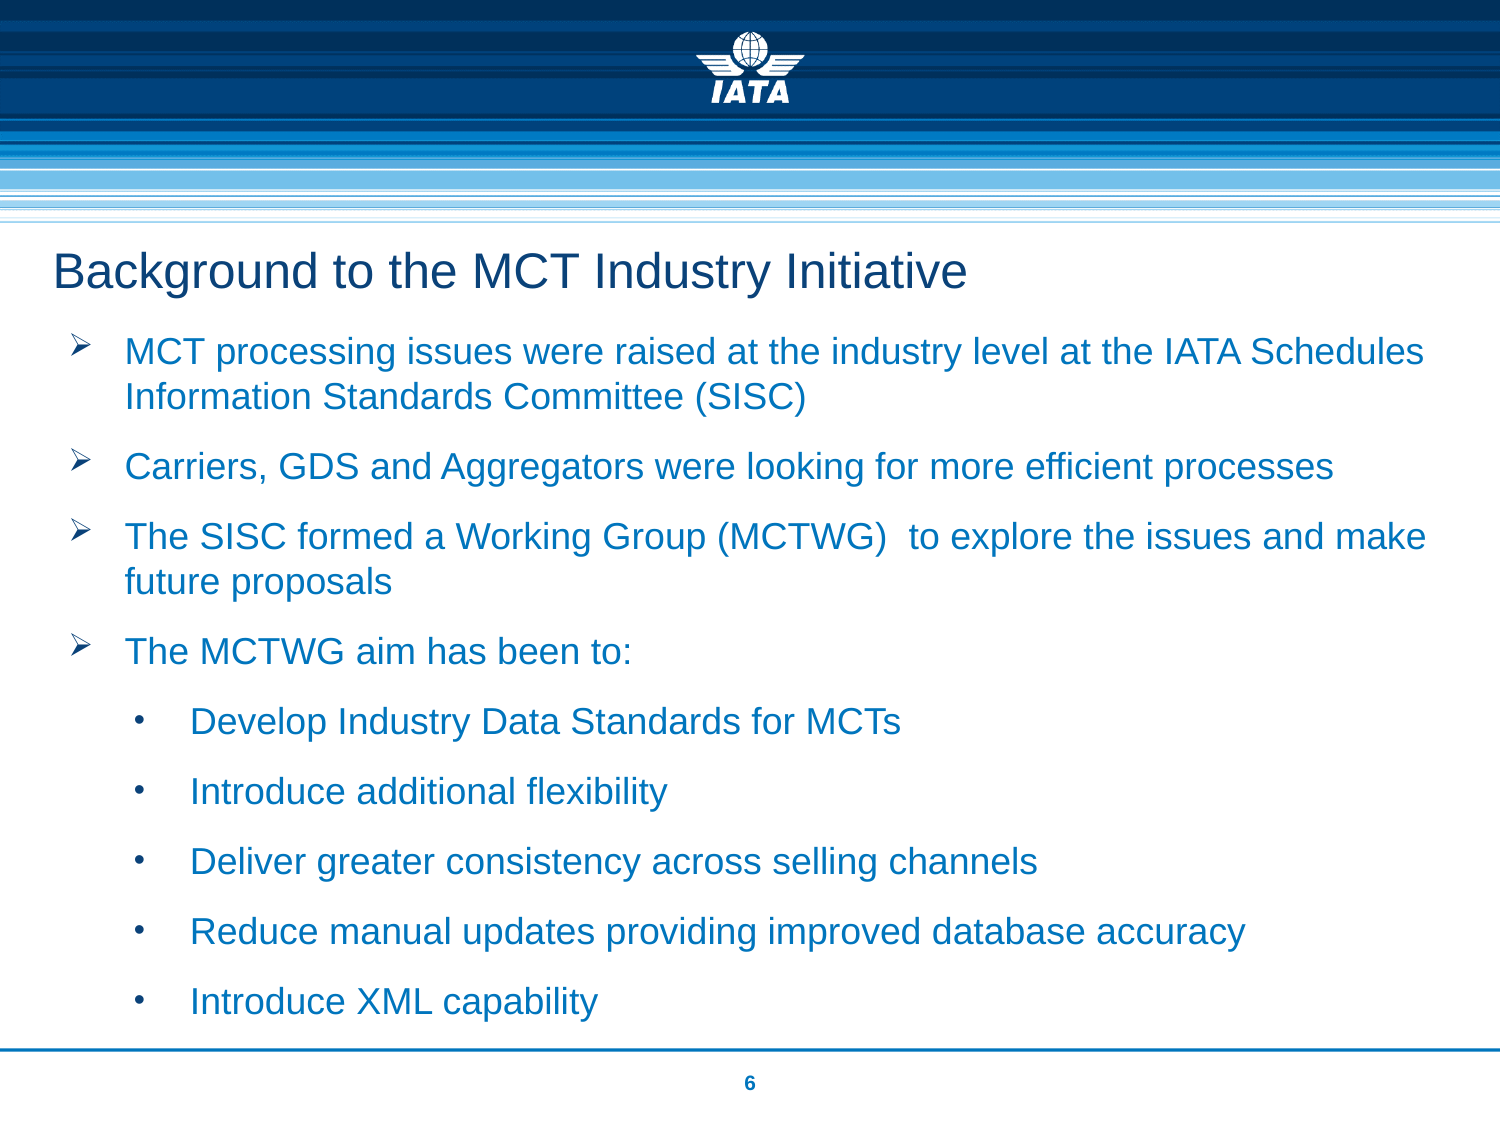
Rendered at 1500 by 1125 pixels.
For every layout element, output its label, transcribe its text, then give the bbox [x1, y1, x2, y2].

title Background to the MCT Industry Initiative [37, 231, 1388, 307]
slide_number 6 [650, 1062, 850, 1100]
list MCT processing issues were raised at the industry level at the IATA Schedules Information Standards Committee (SISC) Carriers, GDS and Aggregators were looking for more efficient processes The SISC formed a Working Group (MCTWG) to explore the issues and make future proposals The MCTWG aim has been to: Develop Industry Data Standards for MCTs Introduce additional flexibility Deliver greater consistency across selling channels Reduce manual updates providing improved database accuracy Introduce XML capability [24, 319, 1463, 1050]
picture [0, 152, 1500, 223]
picture [0, 0, 1500, 149]
